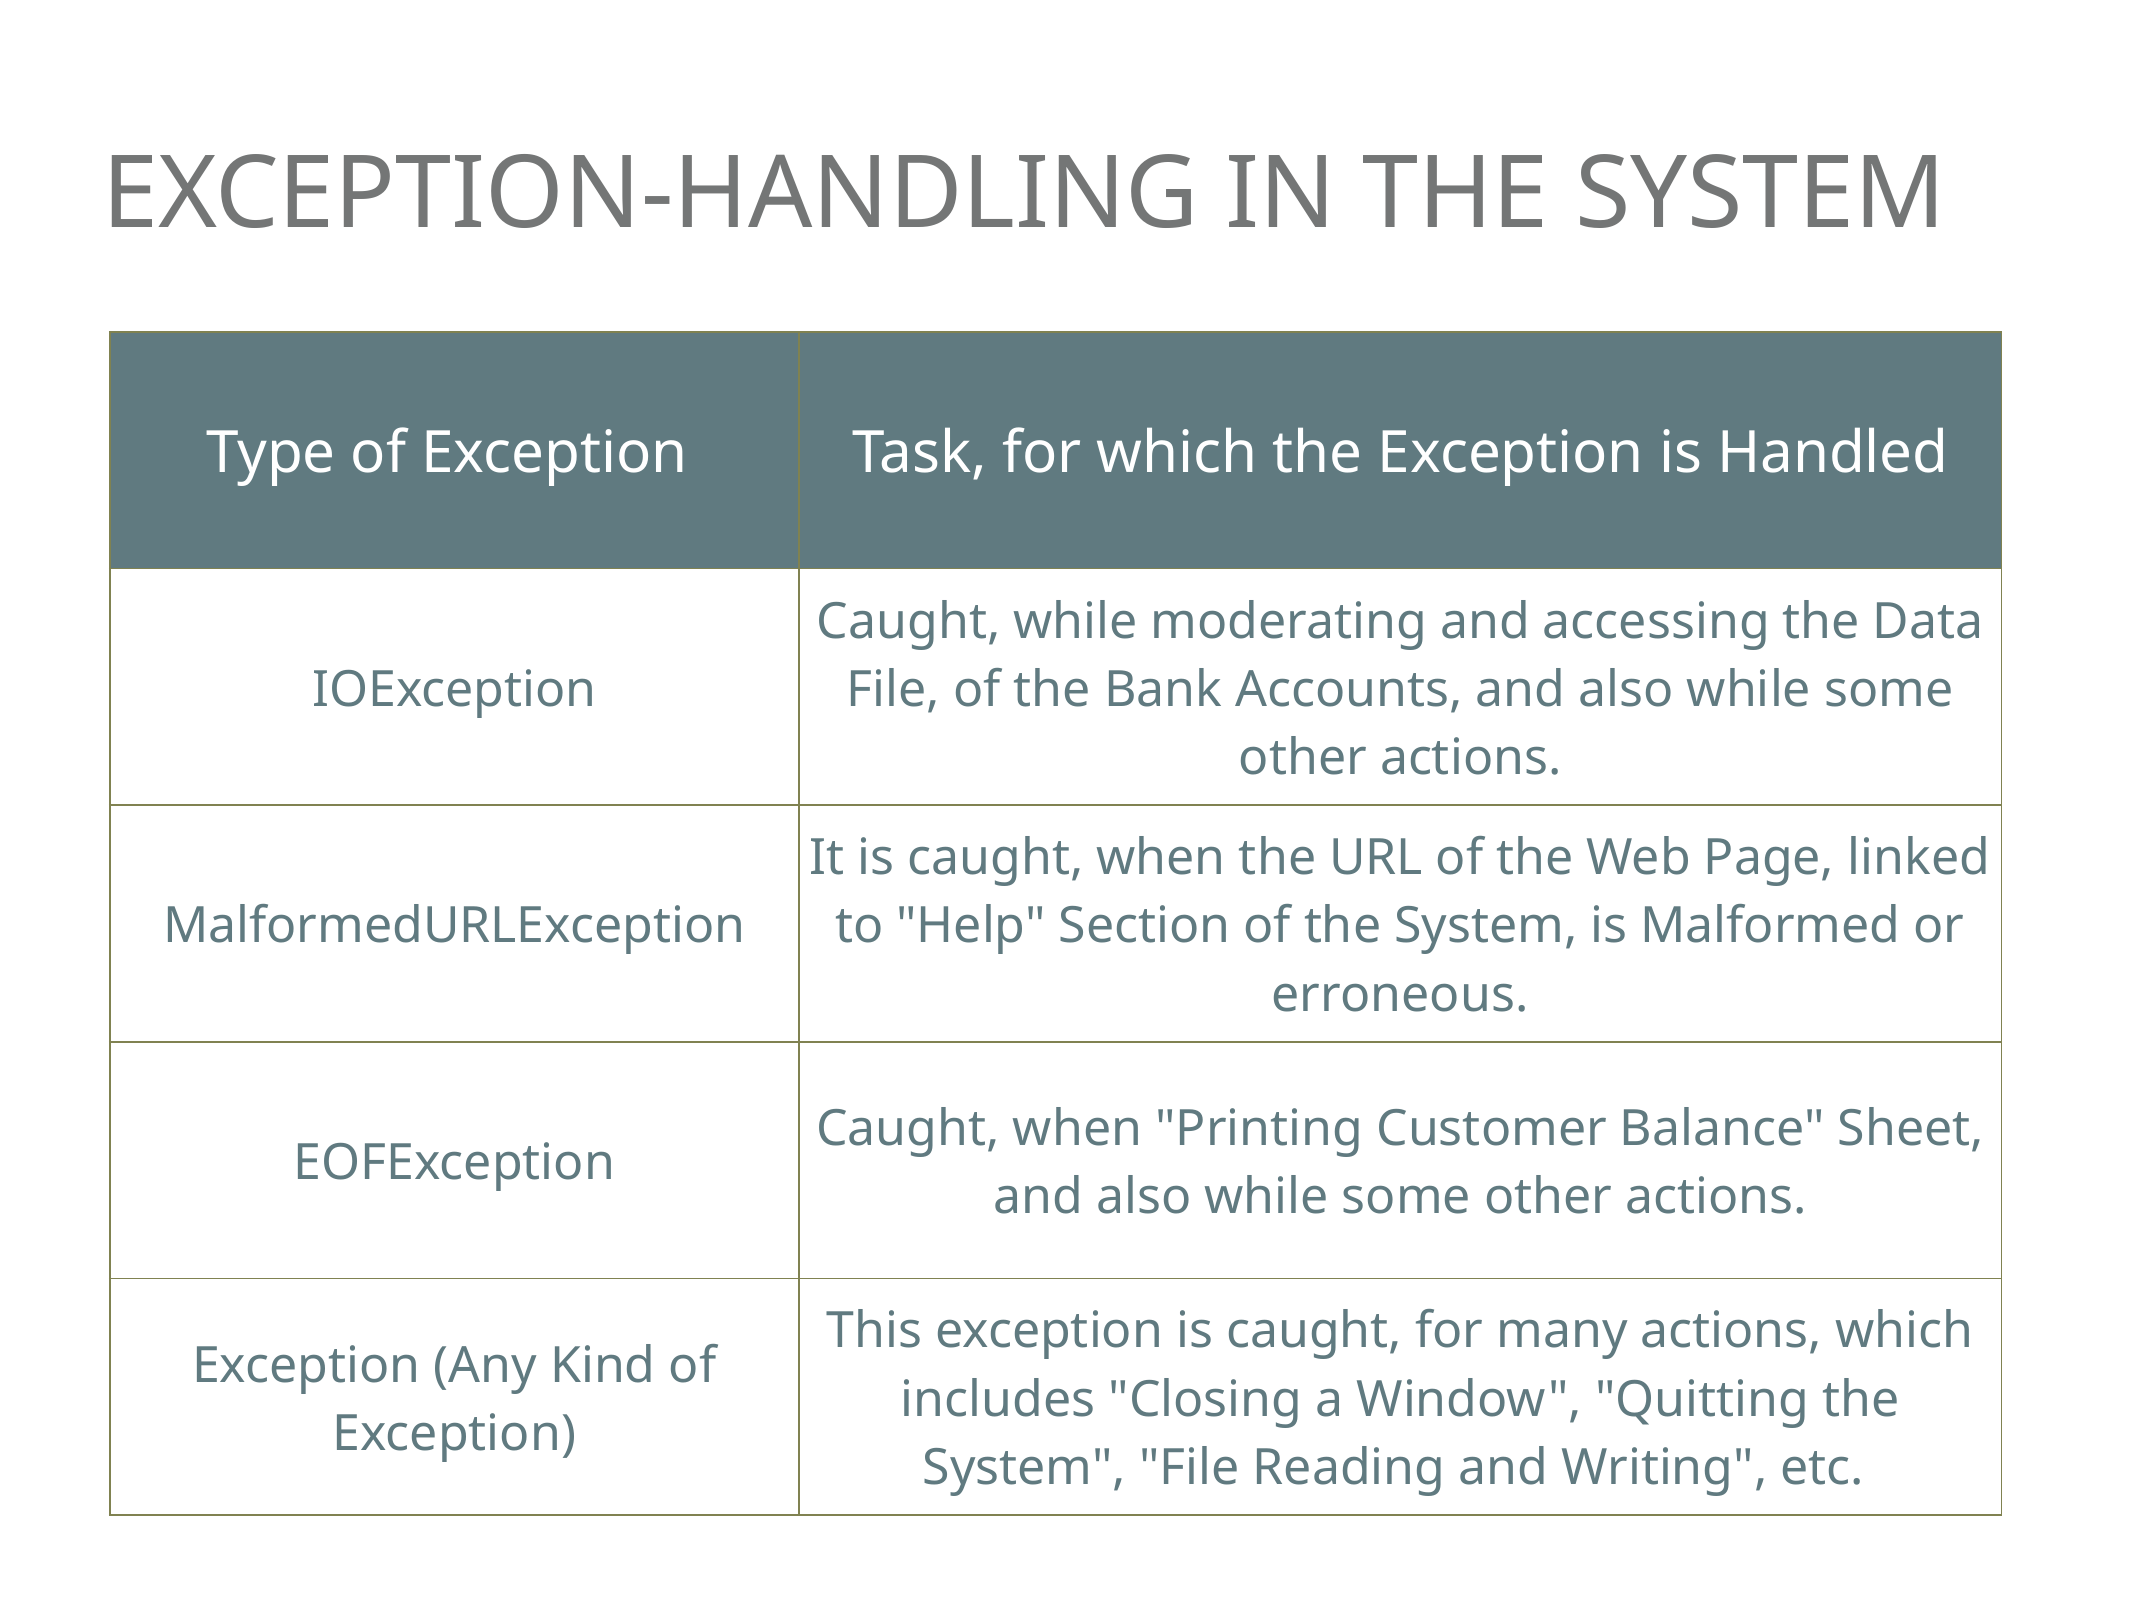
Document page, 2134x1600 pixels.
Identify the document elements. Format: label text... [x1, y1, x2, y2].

table_cell It is caught, when the URL of the Web Page, linked to "Help" Section of the System, is Malformed or erroneous. [800, 806, 2001, 1041]
table_cell EOFException [111, 1043, 798, 1278]
table_cell Exception (Any Kind of Exception) [111, 1279, 798, 1514]
table_header Task, for which the Exception is Handled [800, 333, 2001, 568]
table_header Type of Exception [111, 333, 798, 568]
table_cell Caught, when "Printing Customer Balance" Sheet, and also while some other actions. [800, 1043, 2001, 1278]
title Exception-handling in the system [93, 118, 2041, 238]
table_cell IOException [111, 569, 798, 804]
table_cell Caught, while moderating and accessing the Data File, of the Bank Accounts, and also while some other actions. [800, 569, 2001, 804]
table_cell This exception is caught, for many actions, which includes "Closing a Window", "Quitting the System", "File Reading and Writing", etc. [800, 1279, 2001, 1514]
table_cell MalformedURLException [111, 806, 798, 1041]
